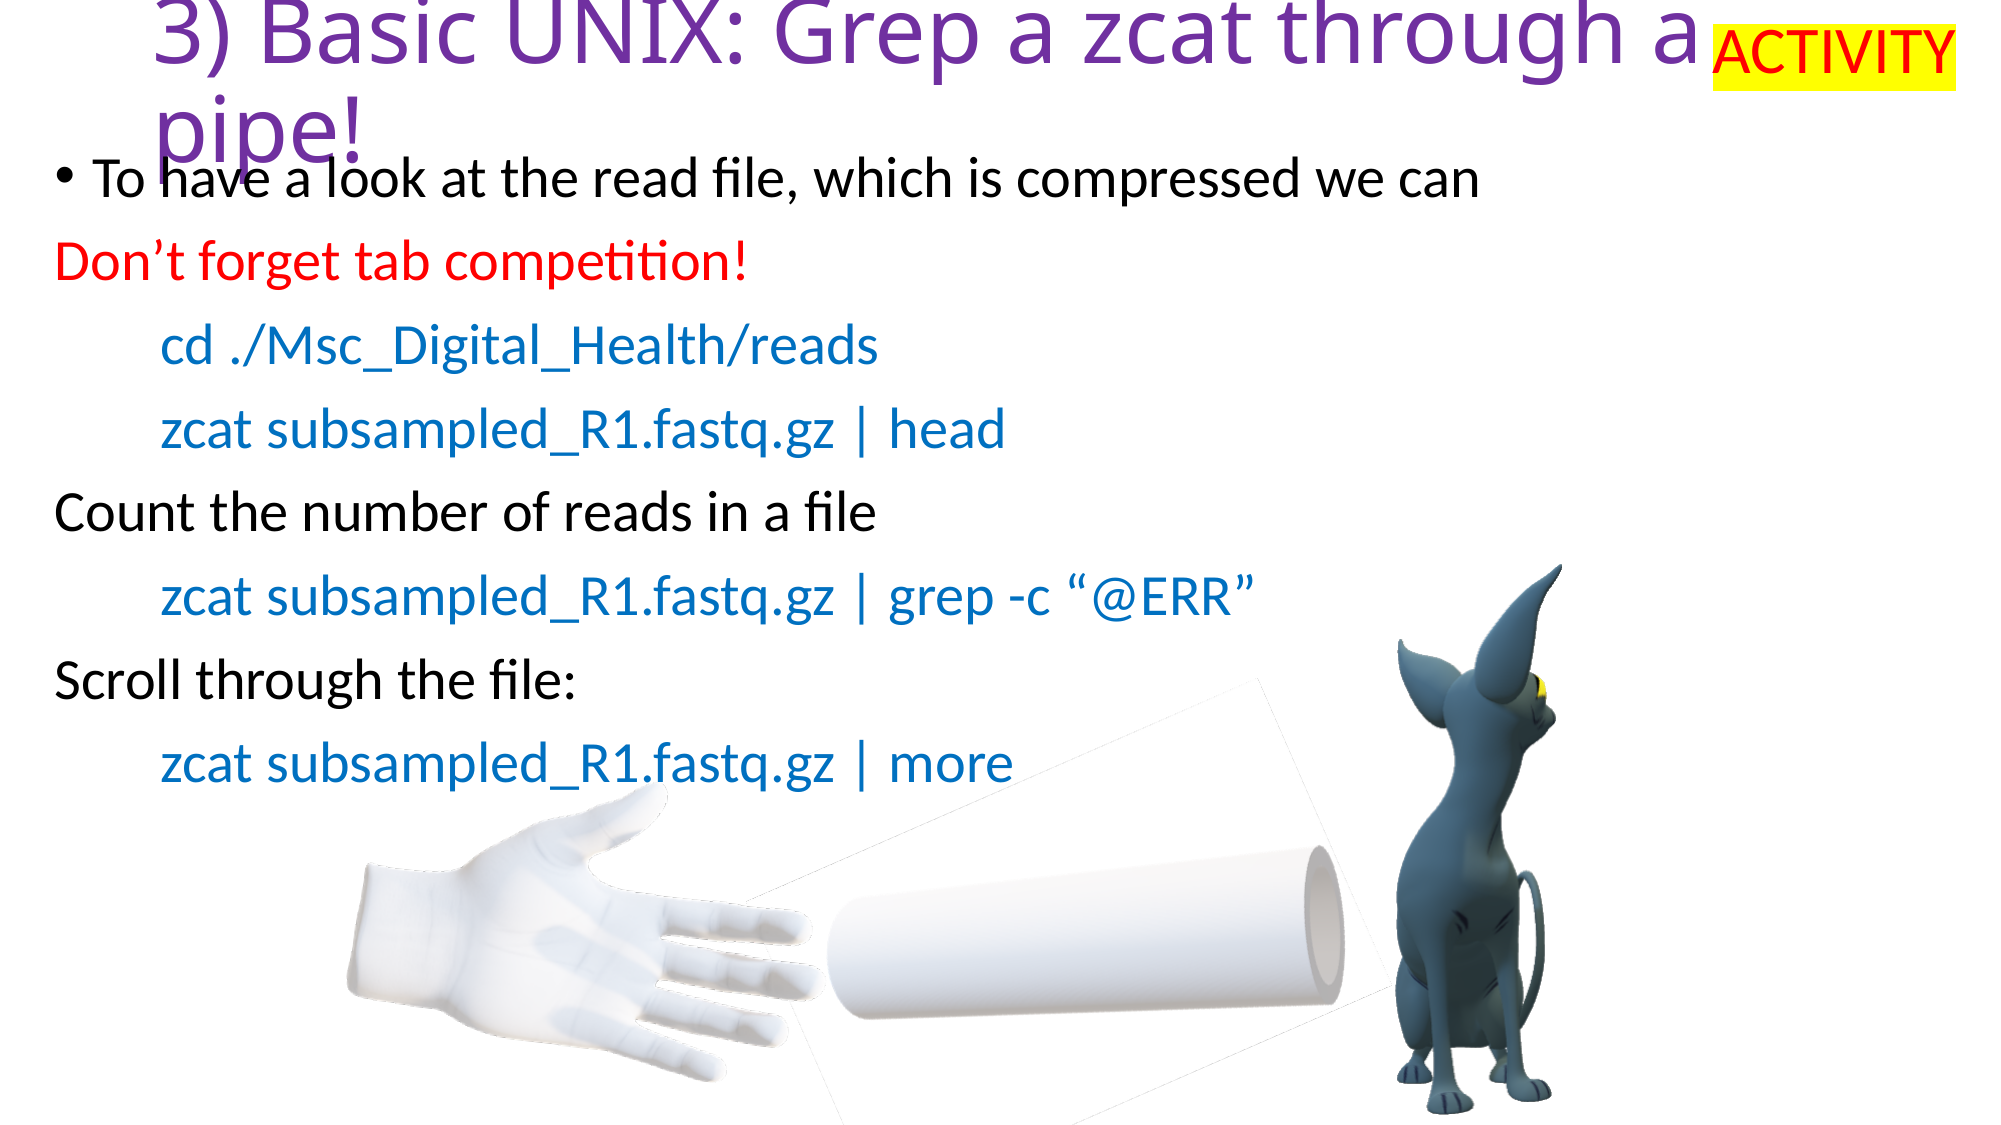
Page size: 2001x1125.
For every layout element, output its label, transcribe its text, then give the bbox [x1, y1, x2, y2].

list To have a look at the read file, which is compressed we can Don’t forget tab competition! cd ./Msc_Digital_Health/reads zcat subsampled_R1.fastq.gz | head Count the number of reads in a file zcat subsampled_R1.fastq.gz | grep -c “@ERR” Scroll through the file: zcat subsampled_R1.fastq.gz | more [39, 139, 1765, 854]
picture [294, 564, 1567, 1125]
title 3) Basic UNIX: Grep a zcat through a pipe! [137, 0, 1863, 193]
text_box ACTIVITY [1697, 0, 2000, 95]
